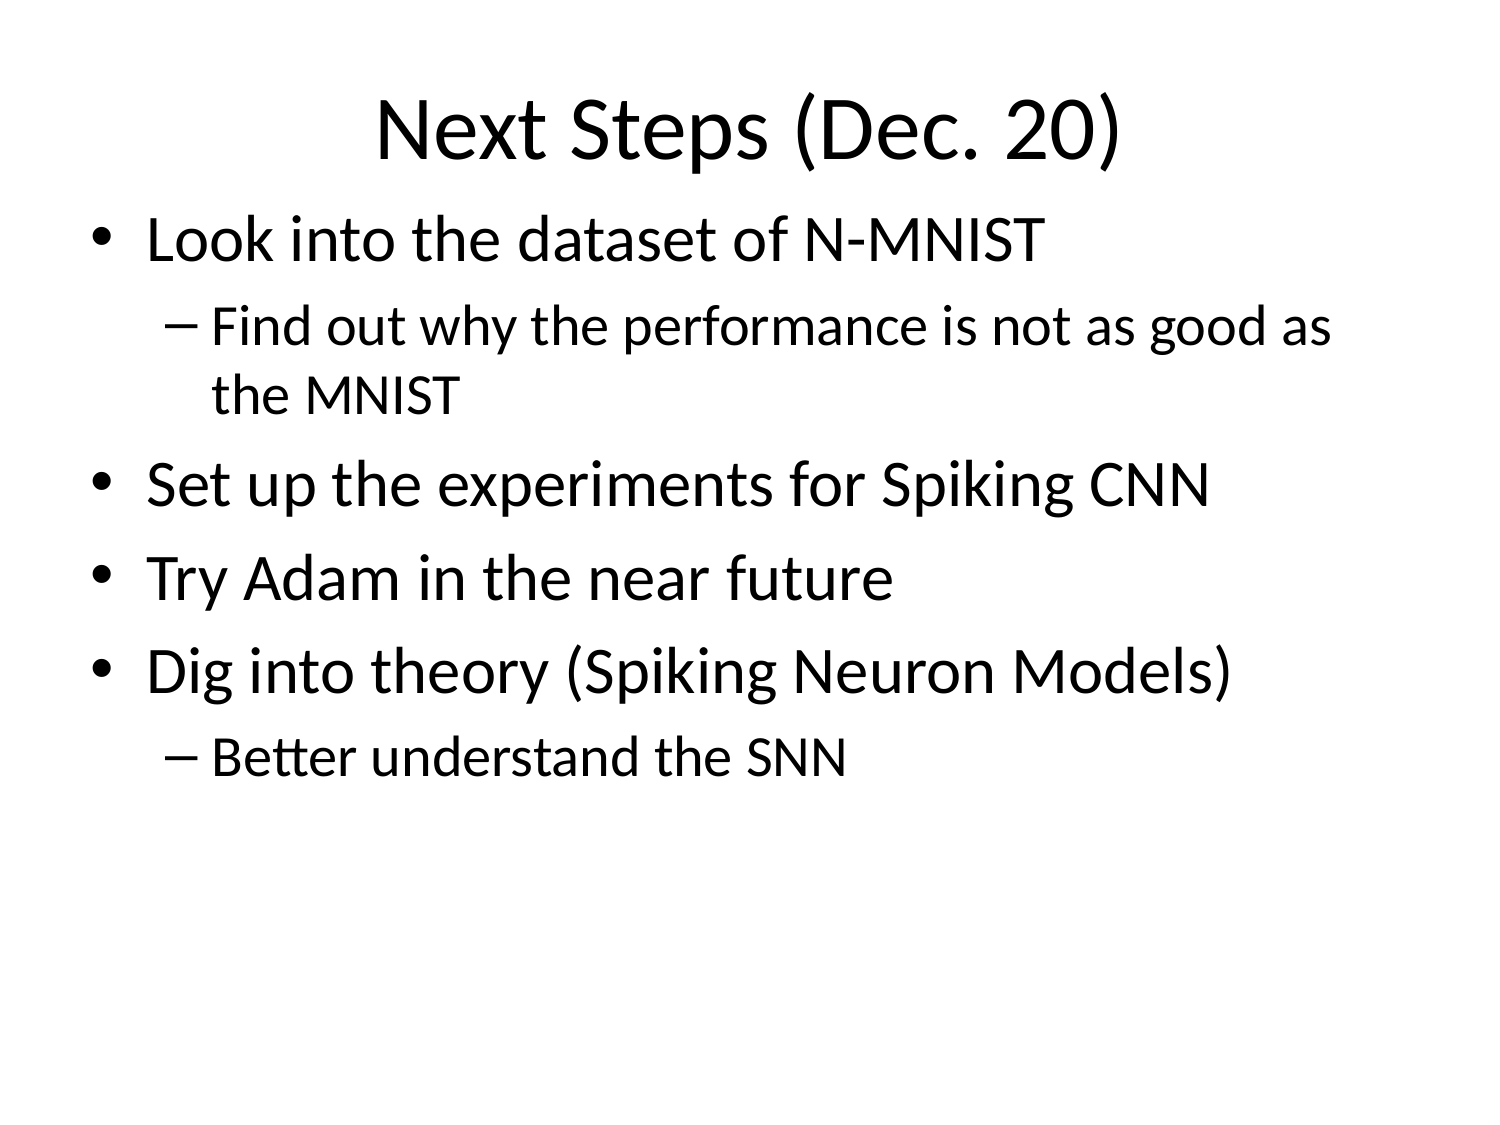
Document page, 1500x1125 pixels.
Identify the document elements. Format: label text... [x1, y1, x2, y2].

list Look into the dataset of N-MNIST Find out why the performance is not as good as the MNIST Set up the experiments for Spiking CNN Try Adam in the near future Dig into theory (Spiking Neuron Models) Better understand the SNN [75, 187, 1438, 978]
title Next Steps (Dec. 20) [75, 45, 1425, 187]
